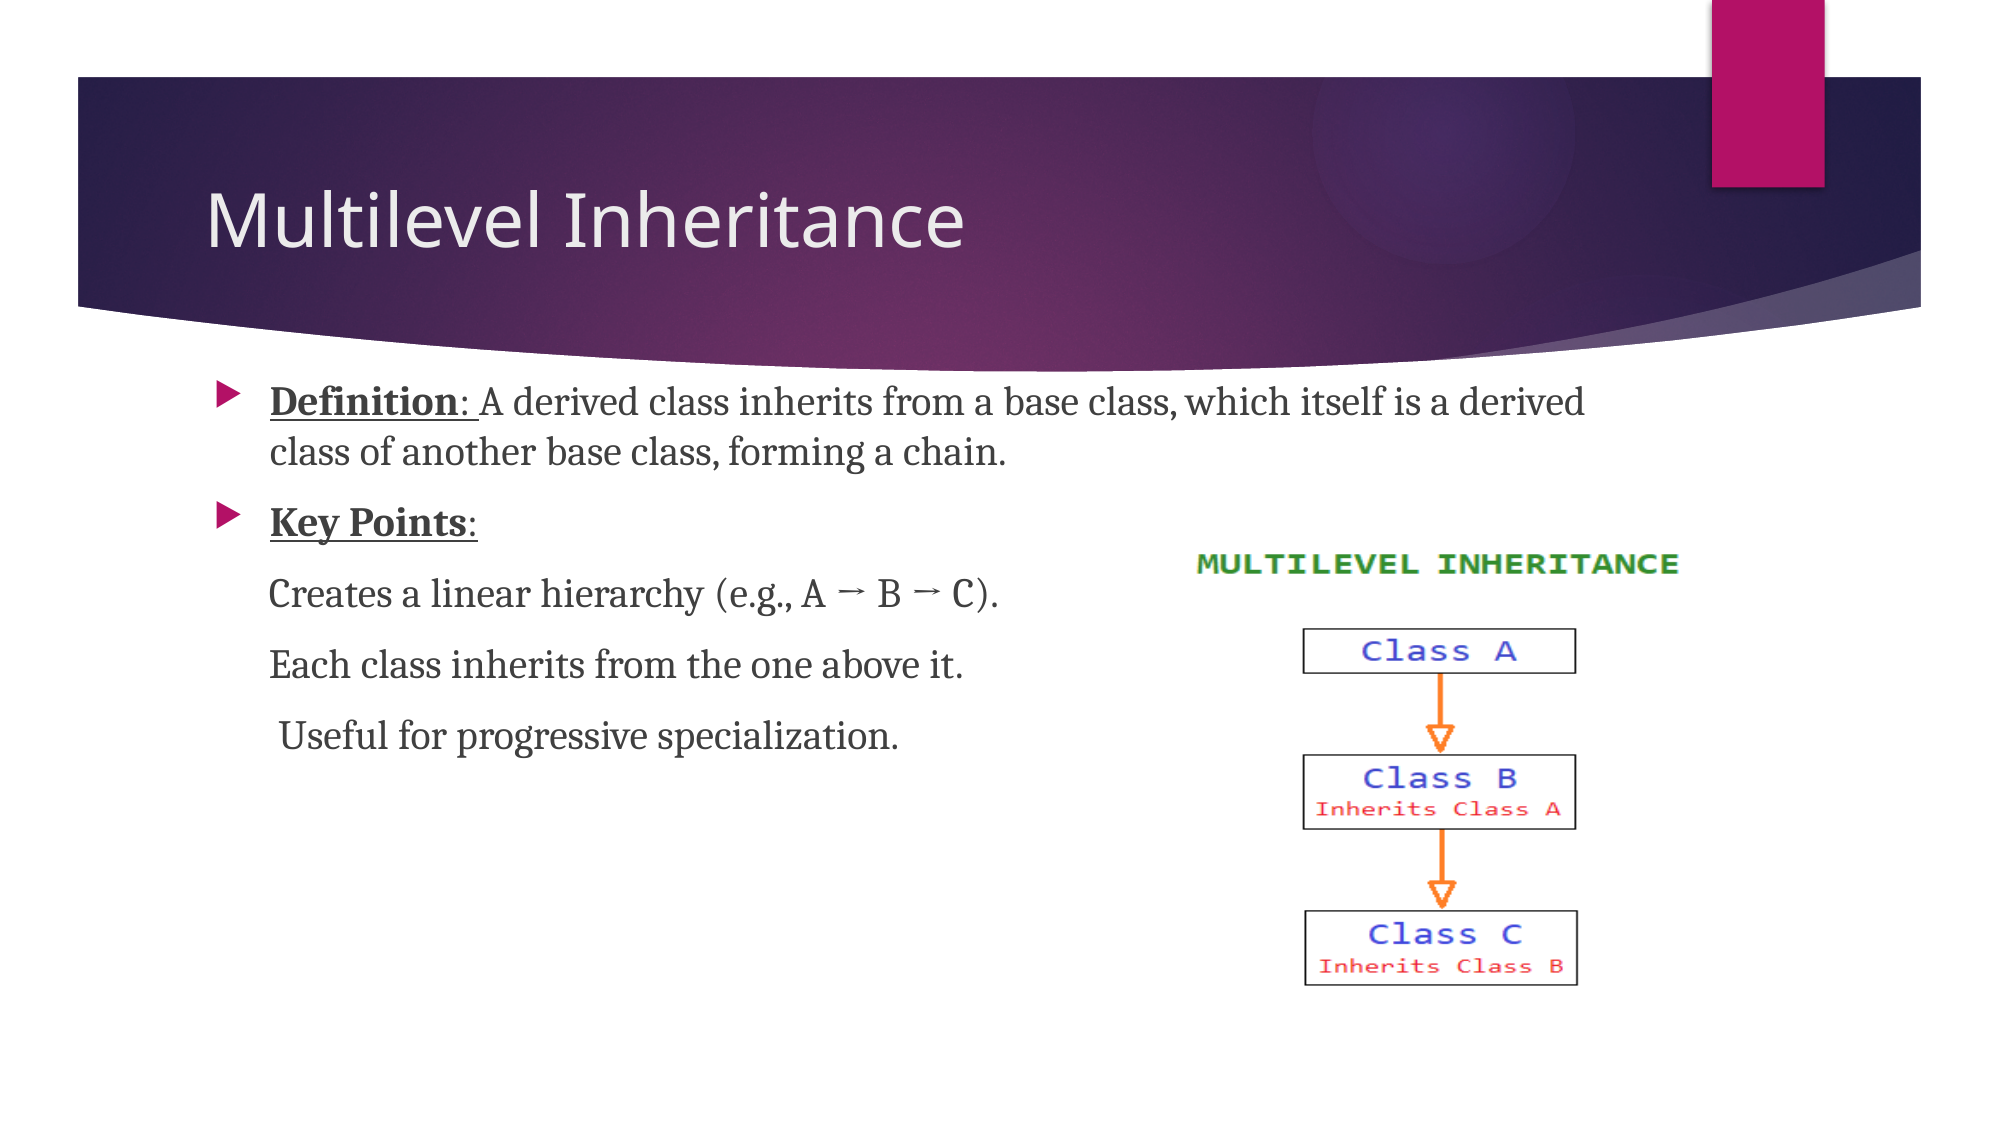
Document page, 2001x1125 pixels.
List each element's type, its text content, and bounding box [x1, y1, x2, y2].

list Definition: A derived class inherits from a base class, which itself is a derived class of another base class, forming a chain. Key Points: Creates a linear hierarchy (e.g., A → B → C). Each class inherits from the one above it. Useful for progressive specialization. [198, 366, 1647, 927]
picture [1195, 551, 1681, 990]
title Multilevel Inheritance [189, 159, 1627, 276]
